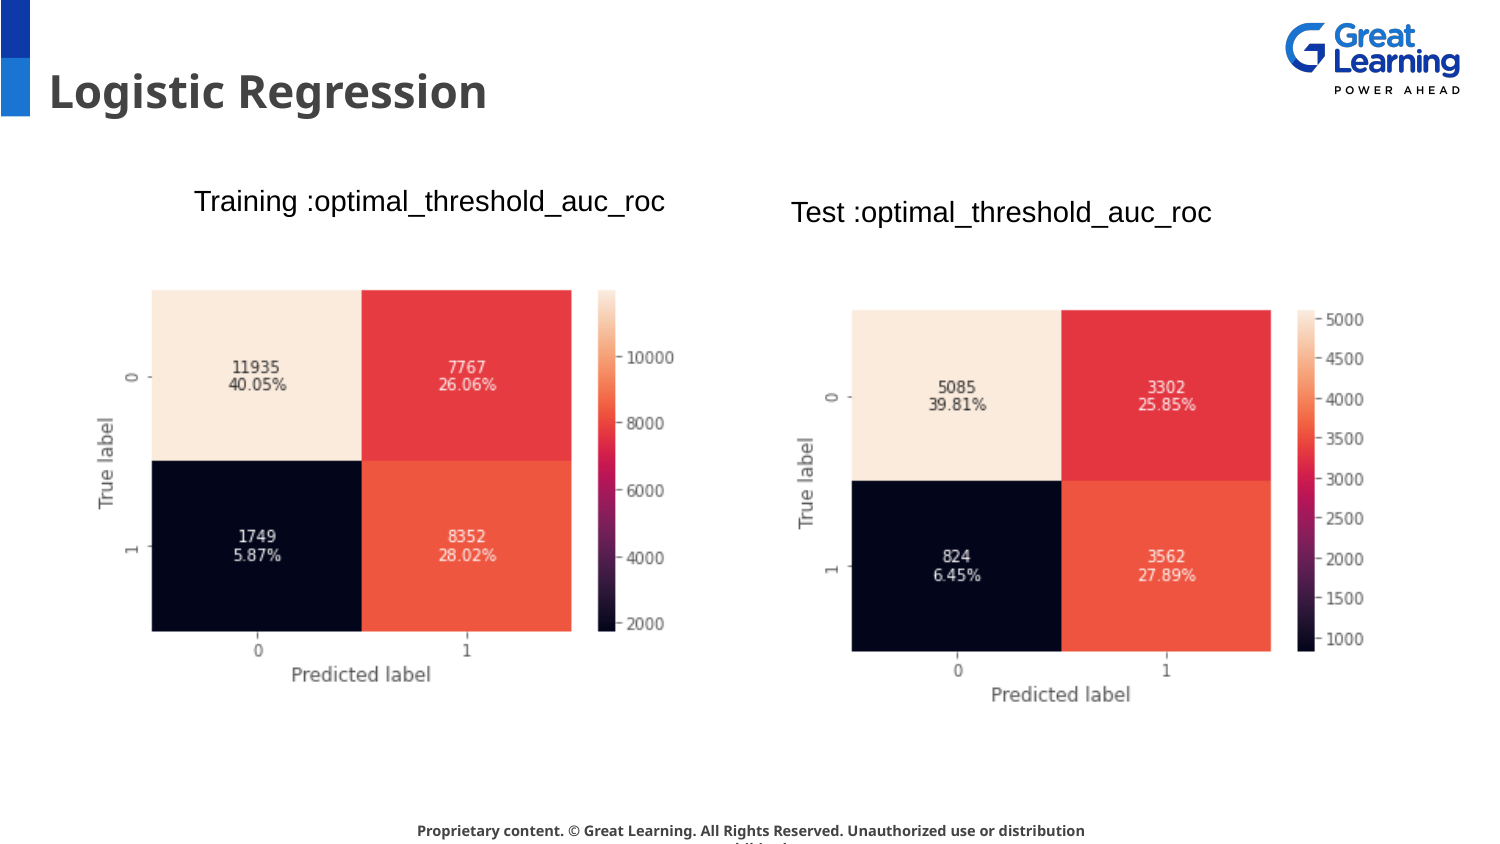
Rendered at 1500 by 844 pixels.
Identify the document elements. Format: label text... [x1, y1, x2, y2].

picture [88, 281, 686, 696]
text_box Test :optimal_threshold_auc_roc [775, 186, 1283, 236]
picture [1258, 11, 1487, 106]
title Logistic Regression [33, 47, 1431, 142]
picture [787, 301, 1376, 717]
text_box Training :optimal_threshold_auc_roc [179, 175, 686, 225]
